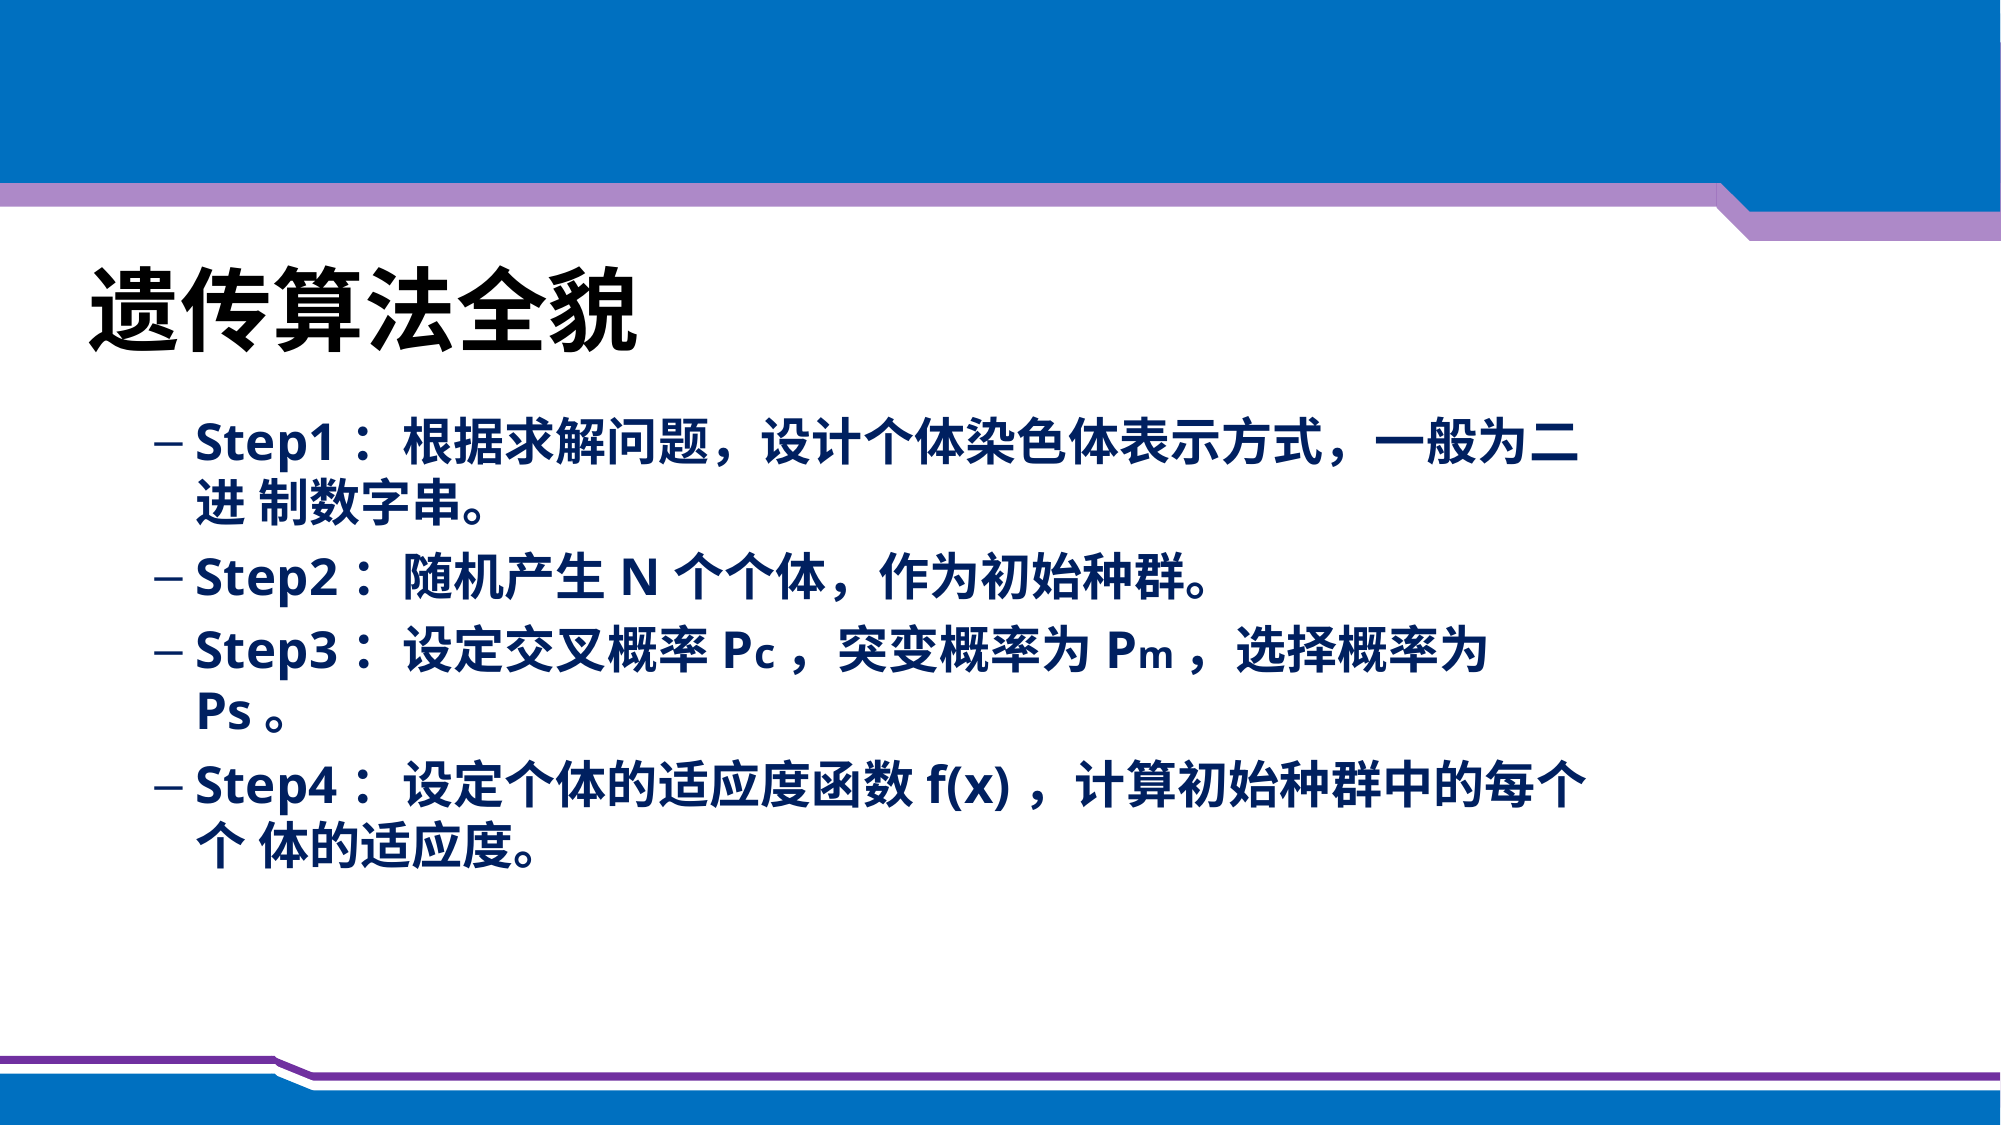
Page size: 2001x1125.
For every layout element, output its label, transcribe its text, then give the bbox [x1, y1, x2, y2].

text_box Step1：根据求解问题，设计个体染色体表示方式，一般为二进 制数字串。 Step2：随机产生N个个体，作为初始种群。 Step3：设定交叉概率Pc，突变概率为Pm，选择概率为Ps。 Step4：设定个体的适应度函数f(x)，计算初始种群中的每个个 体的适应度。 [86, 407, 1611, 876]
text_box 遗传算法全貌 [86, 250, 768, 363]
